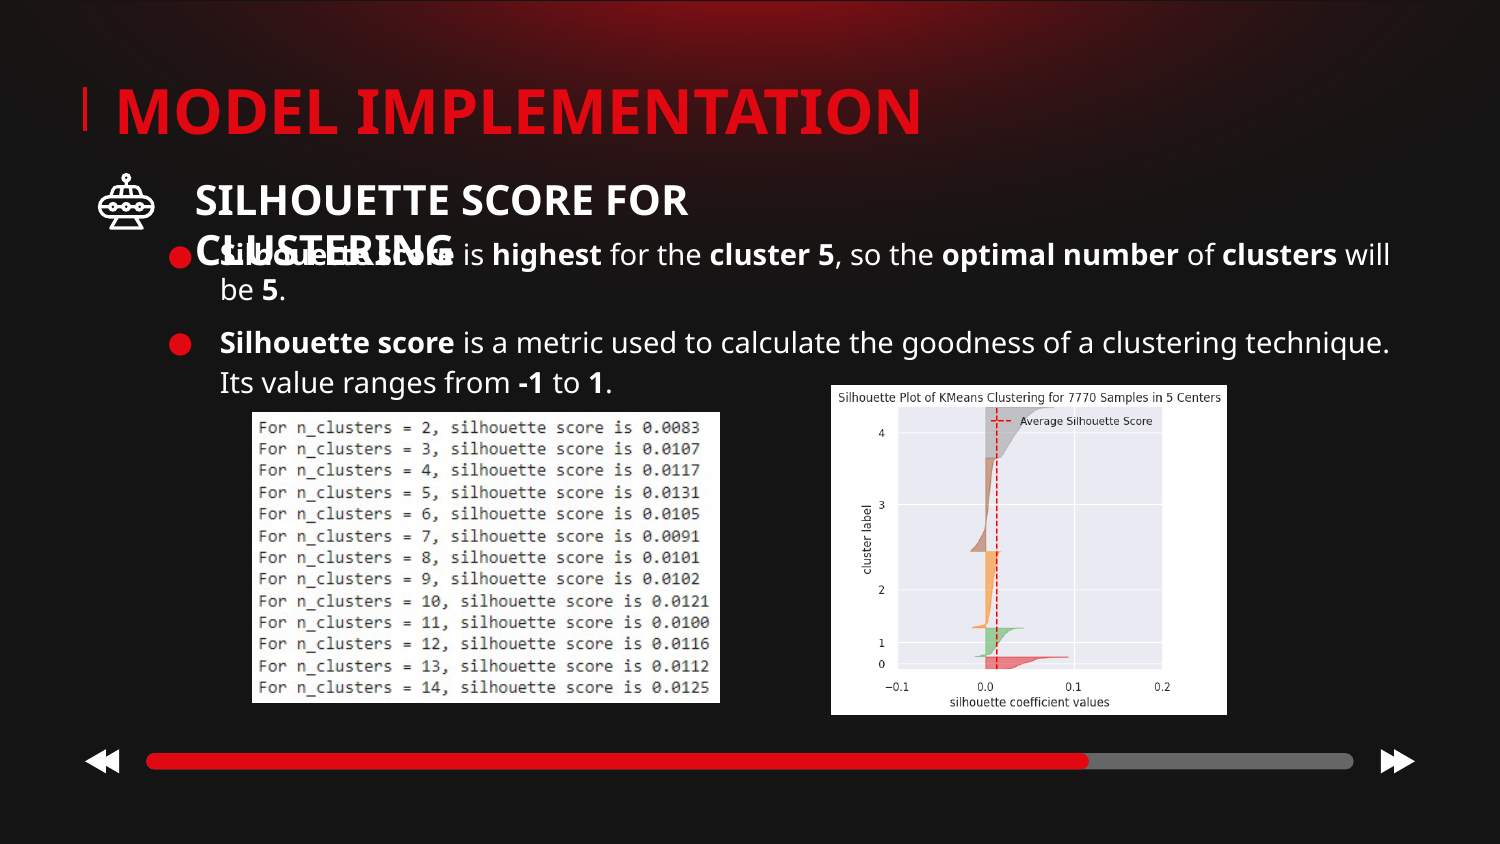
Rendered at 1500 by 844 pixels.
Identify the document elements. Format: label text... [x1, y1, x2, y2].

picture [2, 2, 1500, 844]
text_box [145, 752, 1354, 770]
title MODEL IMPLEMENTATION [99, 62, 1016, 157]
text_box [1394, 749, 1415, 774]
text_box [85, 749, 106, 774]
text_box [106, 749, 120, 774]
text_box [1380, 749, 1394, 774]
title SILHOUETTE SCORE FOR CLUSTERING [179, 159, 969, 219]
text_box [97, 172, 155, 230]
subtitle Silhouette score is highest for the cluster 5, so the optimal number of clusters will be 5. Silhouette score is a metric used to calculate the goodness of a clustering technique. Its value ranges from -1 to 1. [129, 221, 1421, 372]
